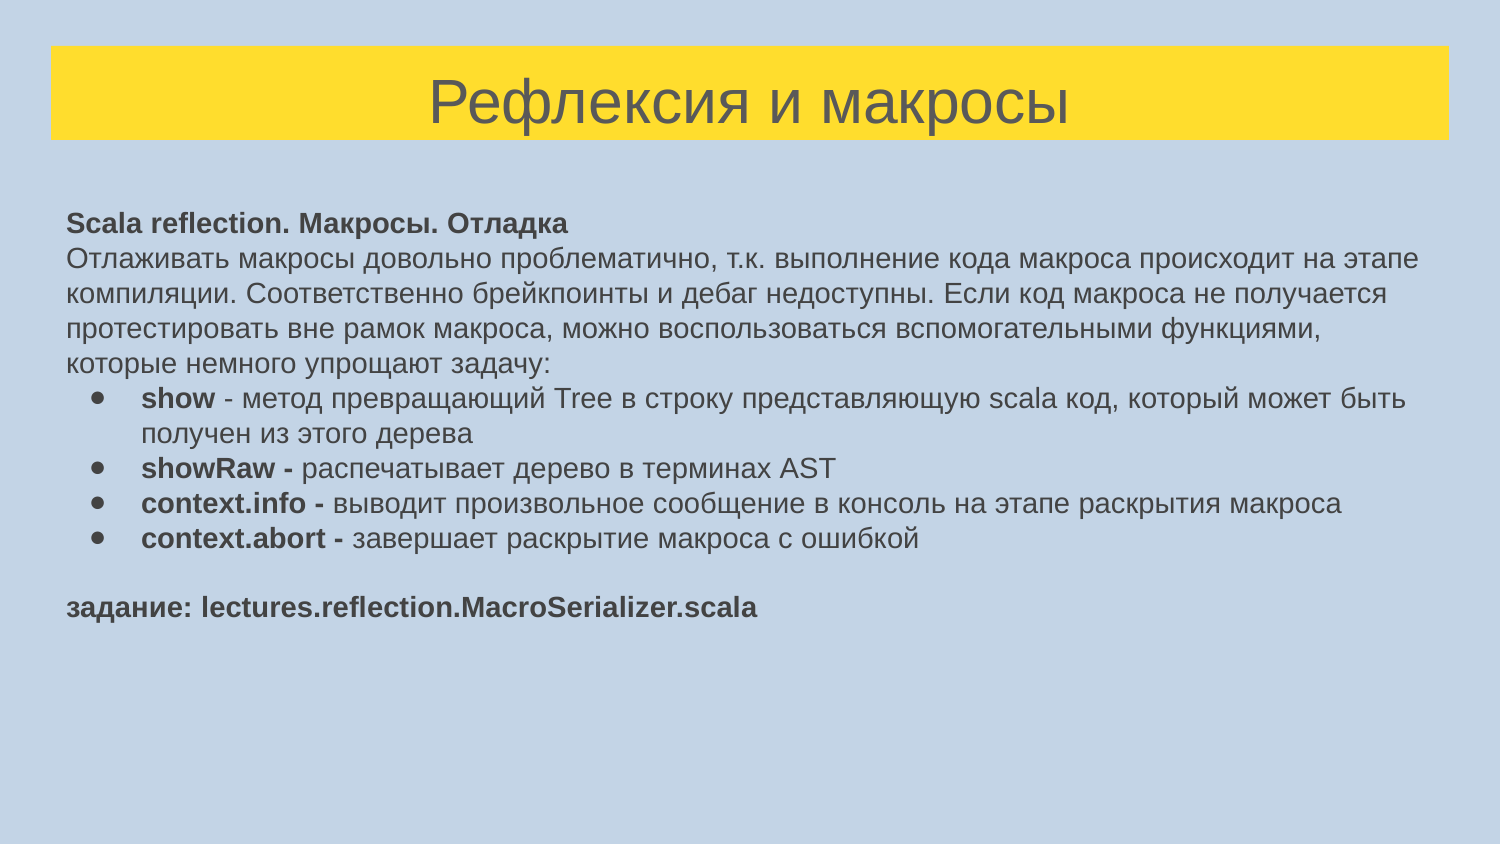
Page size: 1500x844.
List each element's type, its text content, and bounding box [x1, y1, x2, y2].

title Рефлексия и макросы [51, 45, 1449, 140]
list Scala reflection. Макросы. Отладка Отлаживать макросы довольно проблематично, т.к. выполнение кода макроса происходит на этапе компиляции. Соответственно брейкпоинты и дебаг недоступны. Если код макроса не получается протестировать вне рамок макроса, можно воспользоваться вспомогательными функциями, которые немного упрощают задачу: show - метод превращающий Tree в строку представляющую scala код, который может быть получен из этого дерева showRaw - распечатывает дерево в терминах AST context.info - выводит произвольное сообщение в консоль на этапе раскрытия макроса context.abort - завершает раскрытие макроса с ошибкой задание: lectures.reflection.MacroSerializer.scala [51, 189, 1449, 714]
